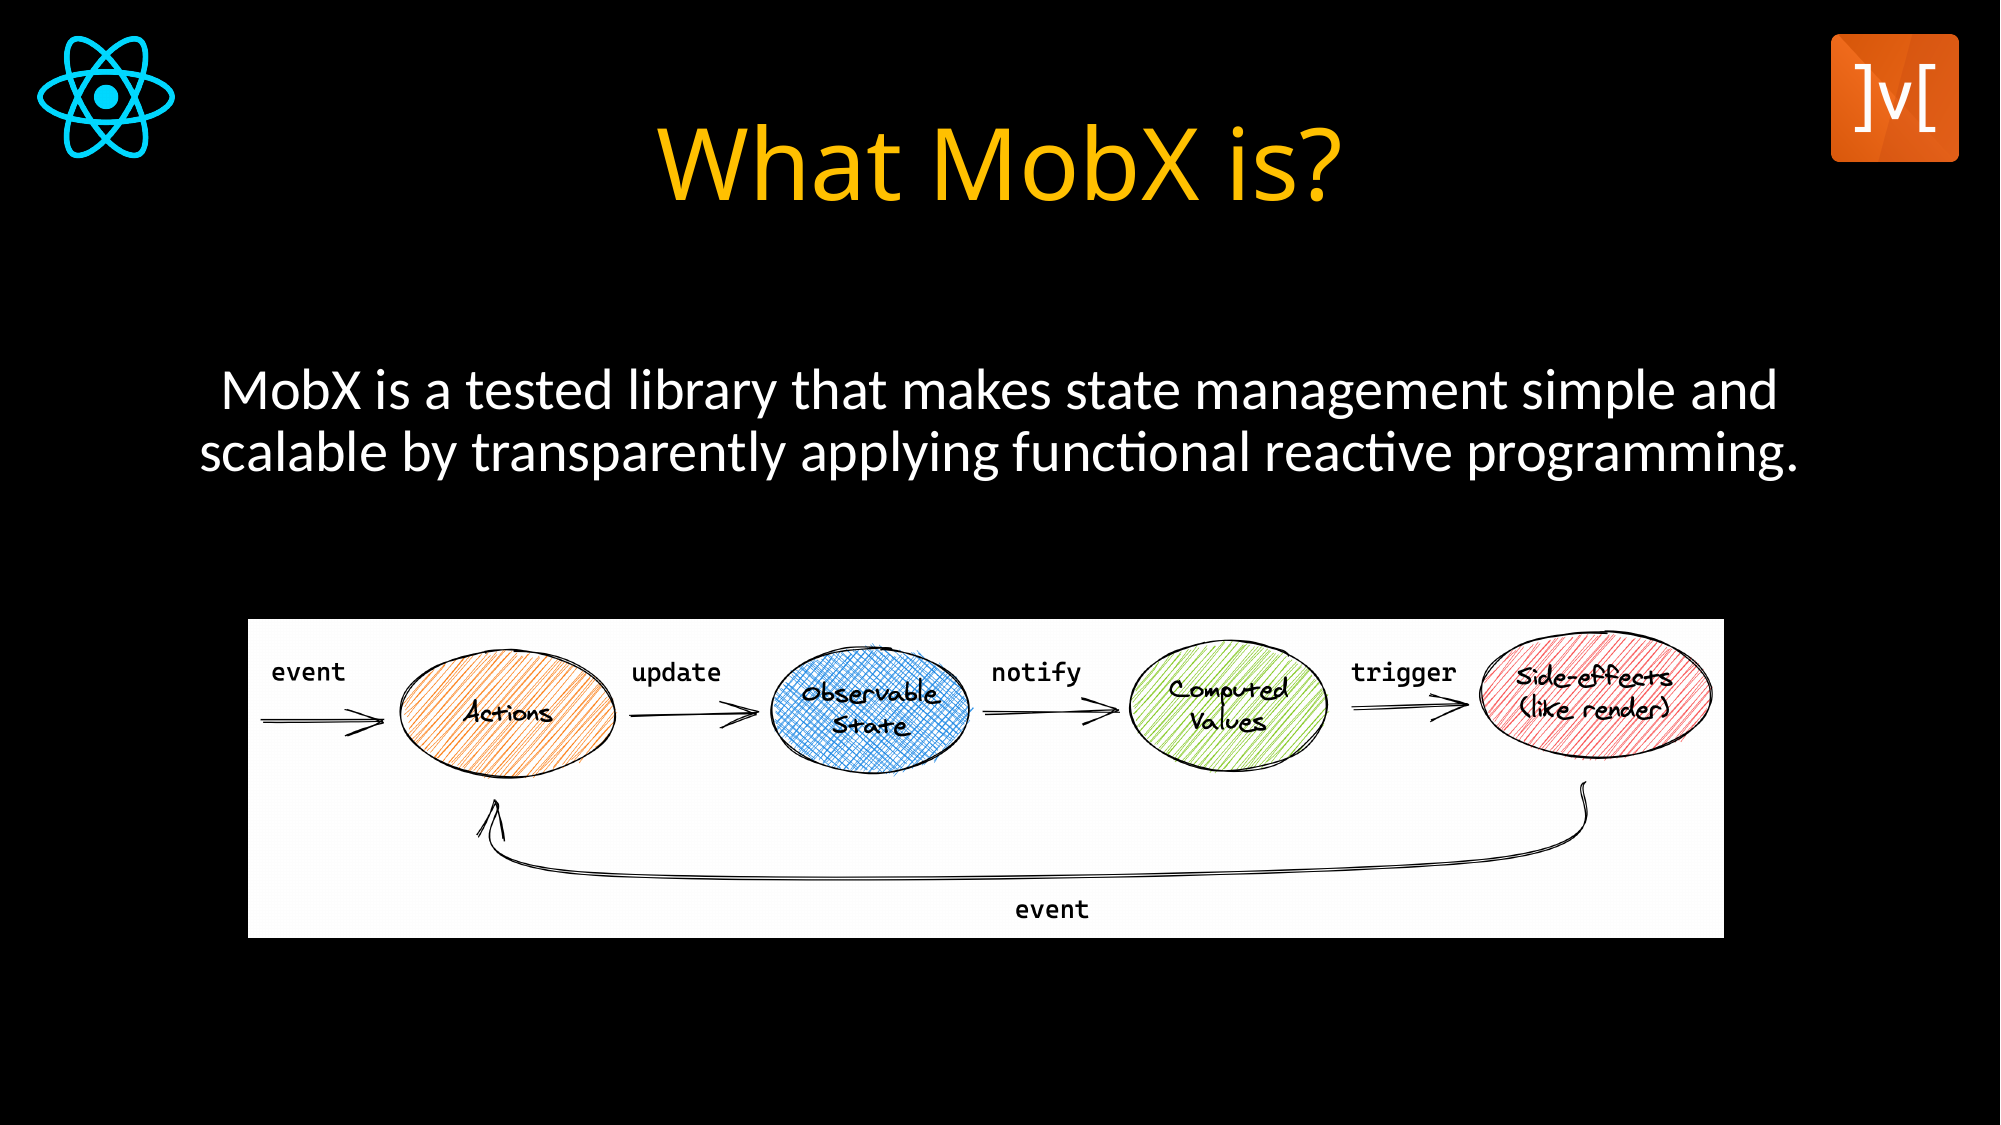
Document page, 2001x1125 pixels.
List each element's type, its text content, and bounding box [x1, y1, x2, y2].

title What MobX is? [137, 59, 1863, 278]
picture [1827, 30, 1963, 166]
picture [248, 619, 1724, 938]
list MobX is a tested library that makes state management simple and scalable by transparently applying functional reactive programming. [137, 351, 1863, 1066]
picture [37, 28, 175, 166]
